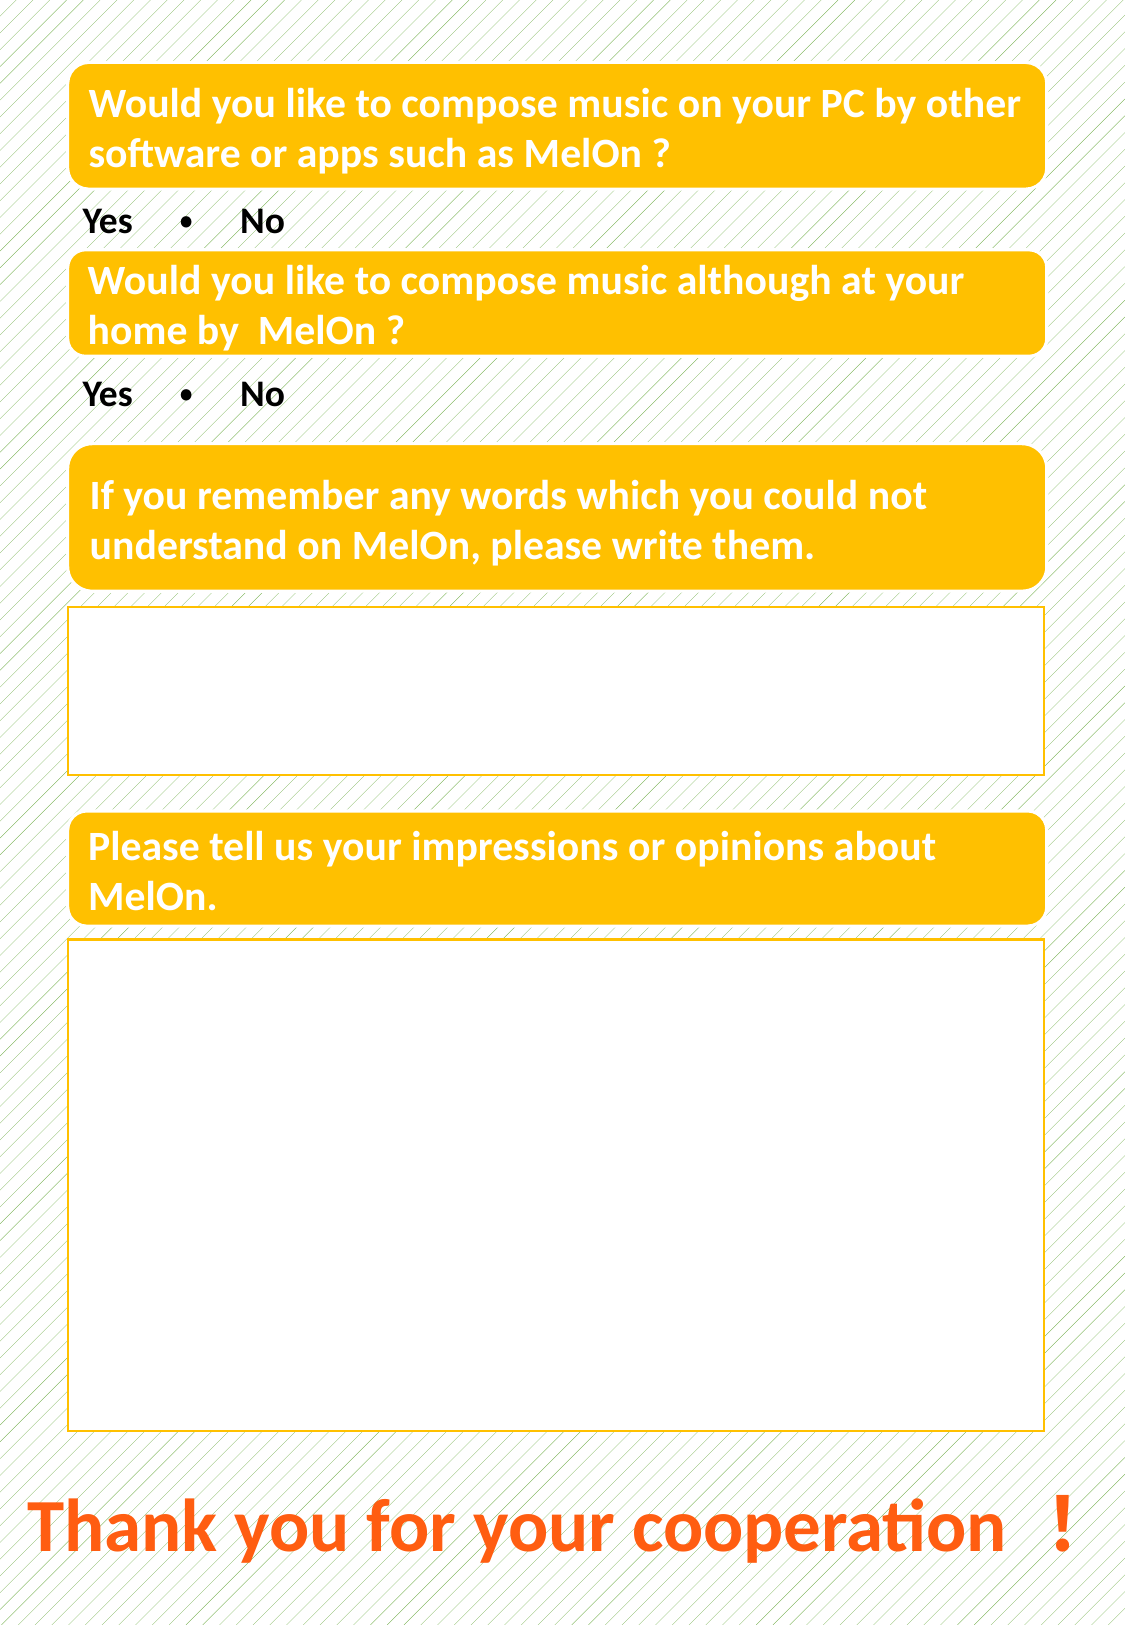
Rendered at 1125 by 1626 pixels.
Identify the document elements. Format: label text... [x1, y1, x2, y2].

text_box Please tell us your impressions or opinions about MelOn. [66, 809, 1049, 928]
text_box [67, 62, 1047, 249]
text_box [67, 938, 1045, 1432]
text_box Thank you for your cooperation！ [12, 1469, 1116, 1575]
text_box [67, 249, 1047, 422]
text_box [67, 443, 1047, 775]
